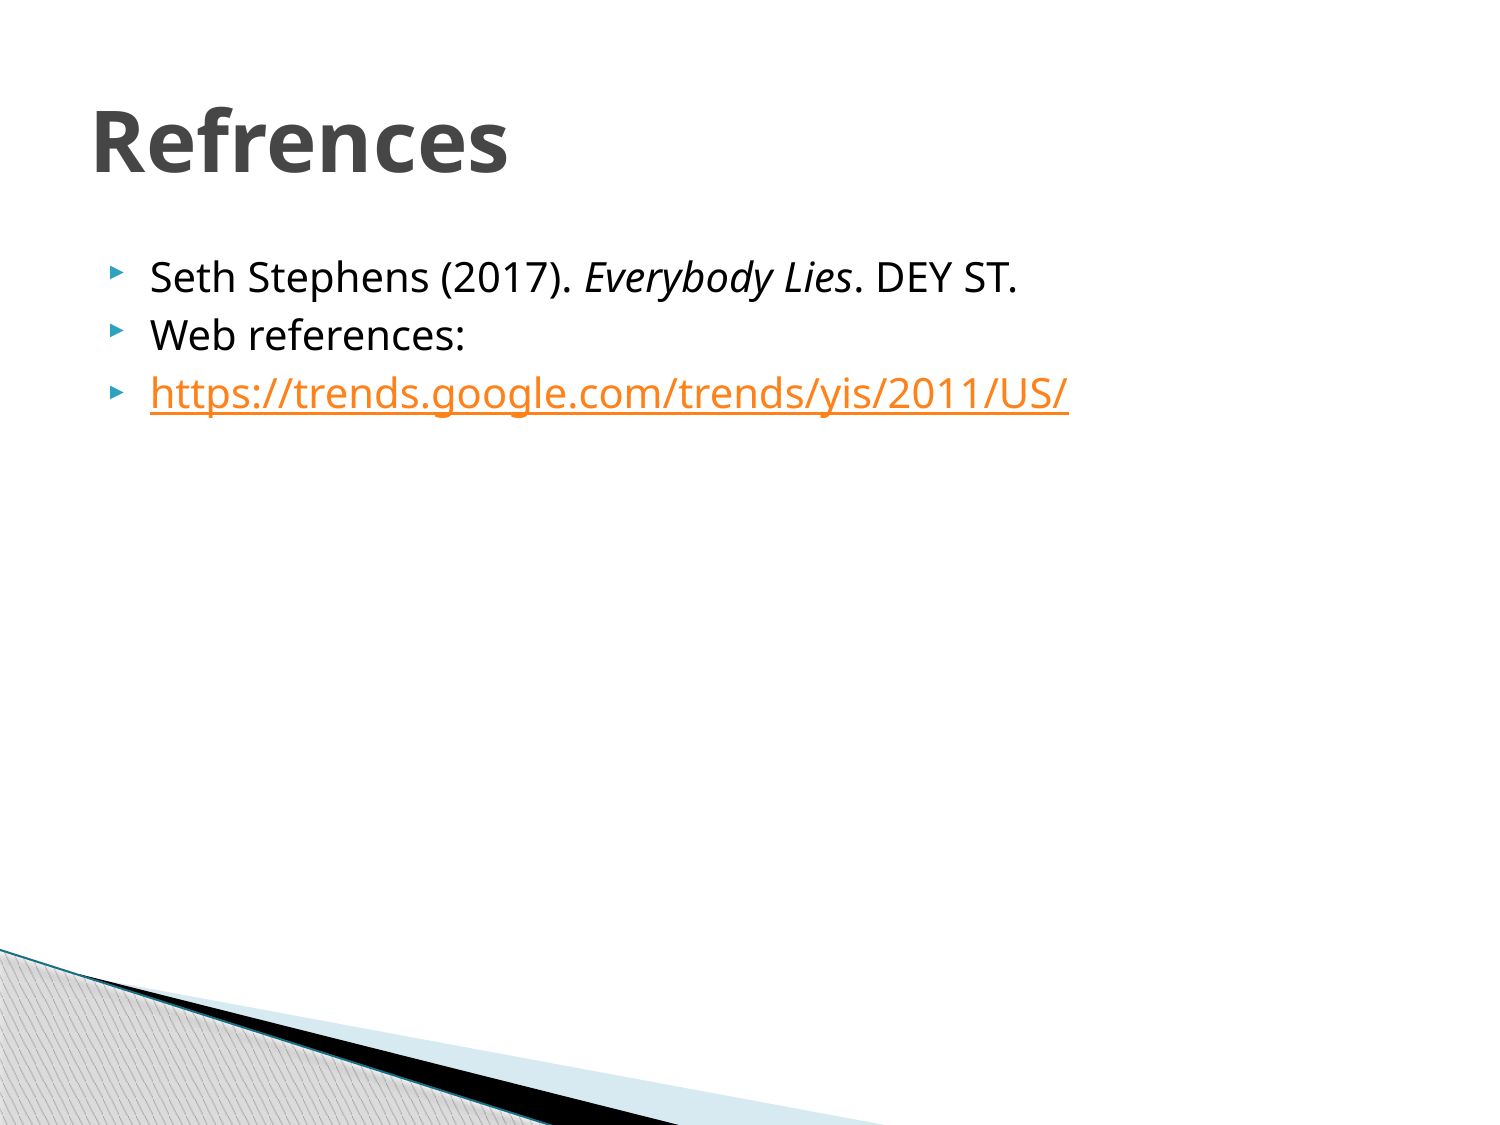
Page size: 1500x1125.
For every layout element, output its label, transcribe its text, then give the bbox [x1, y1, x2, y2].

list Seth Stephens (2017). Everybody Lies. DEY ST. Web references: https://trends.google.com/trends/yis/2011/US/ [75, 243, 1425, 986]
title Refrences [75, 45, 1425, 233]
